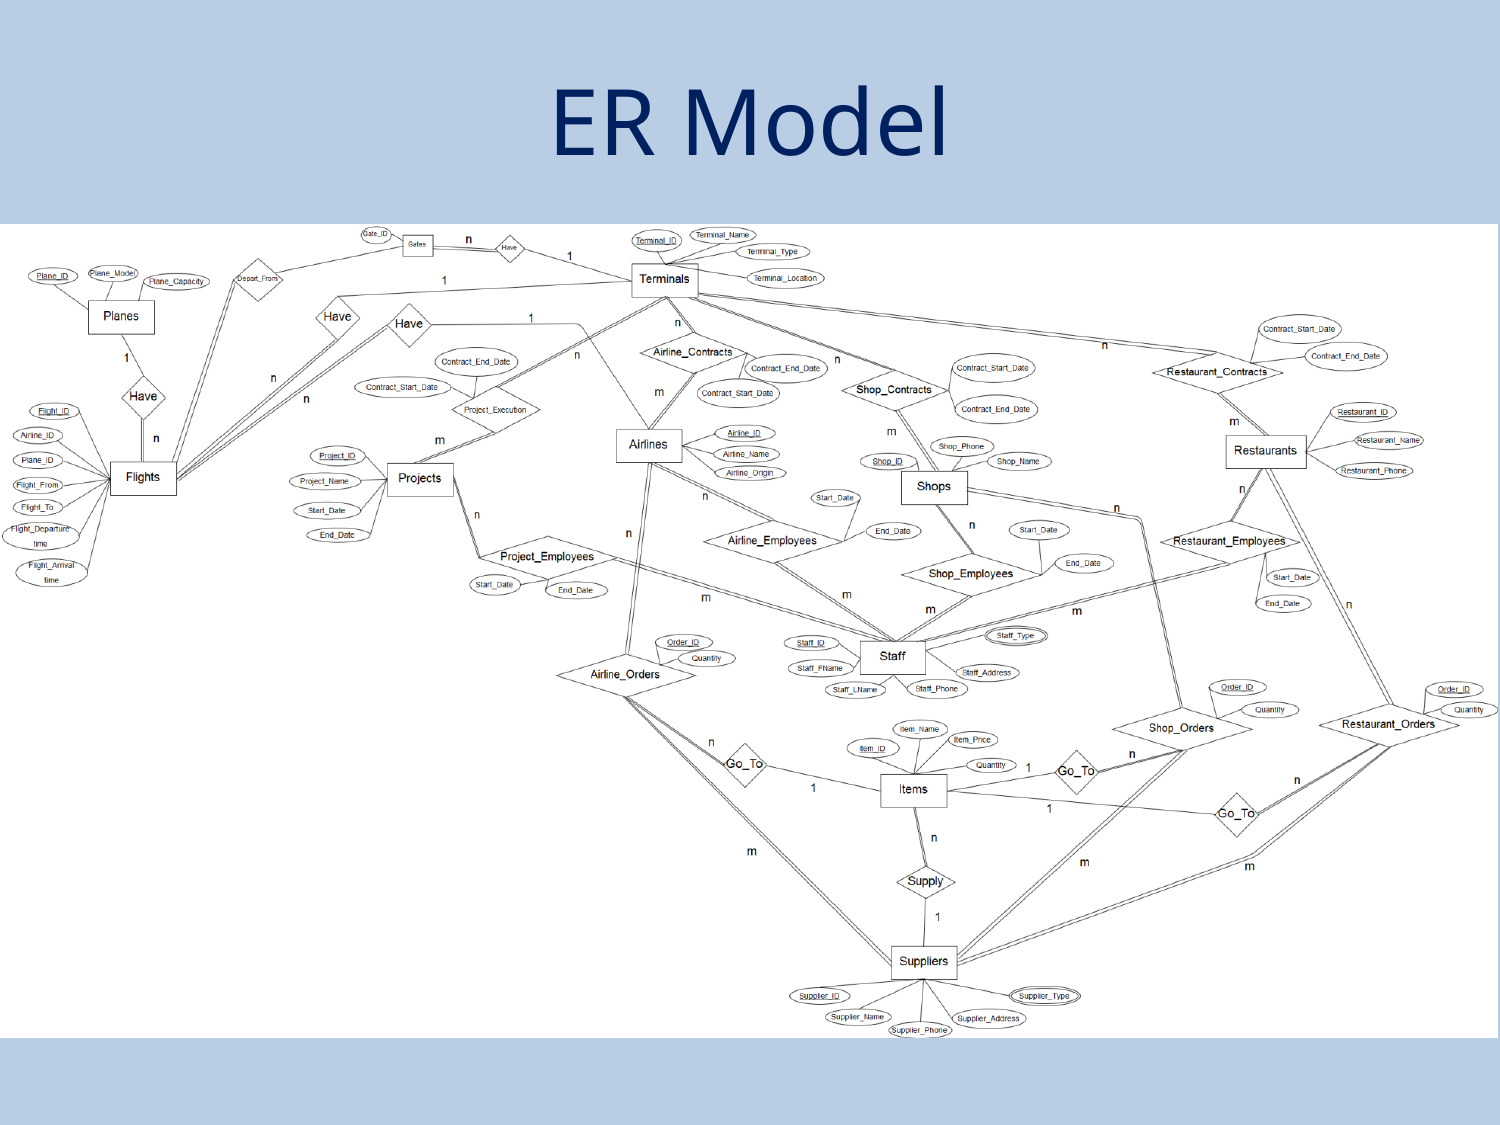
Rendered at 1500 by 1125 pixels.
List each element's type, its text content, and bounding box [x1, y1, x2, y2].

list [0, 224, 1498, 1038]
title ER Model [0, 24, 1500, 213]
